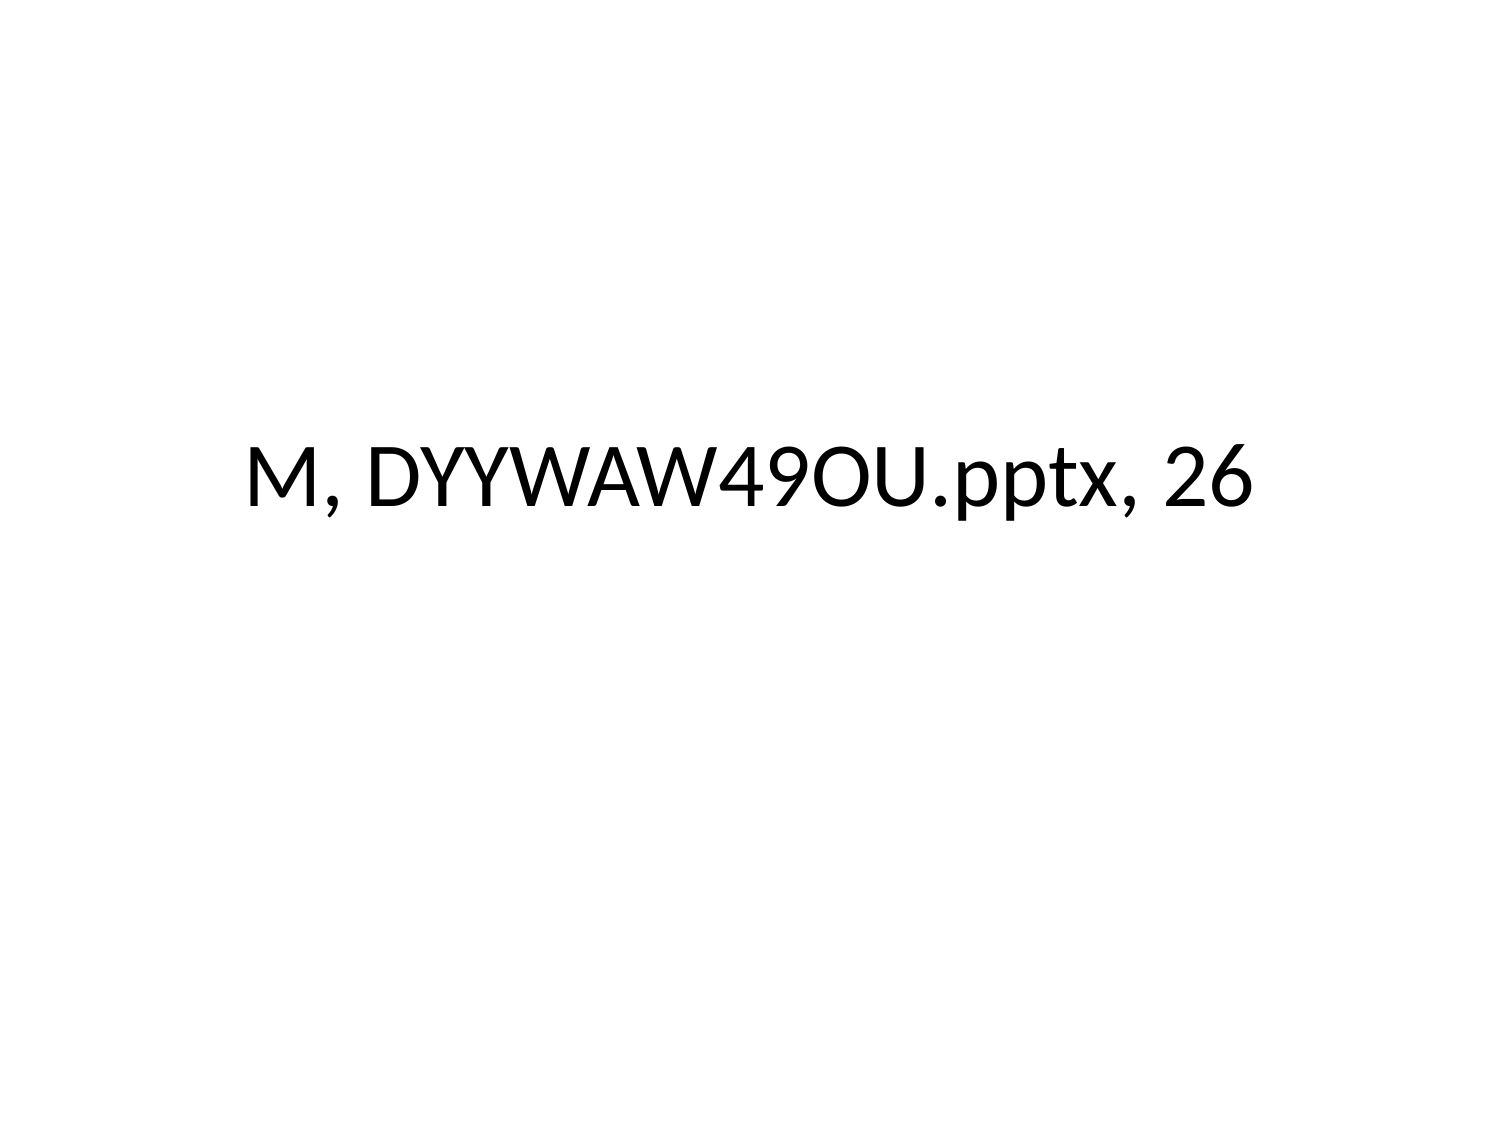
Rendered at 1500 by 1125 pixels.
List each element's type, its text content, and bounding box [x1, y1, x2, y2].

title M, DYYWAW49OU.pptx, 26 [112, 349, 1388, 591]
